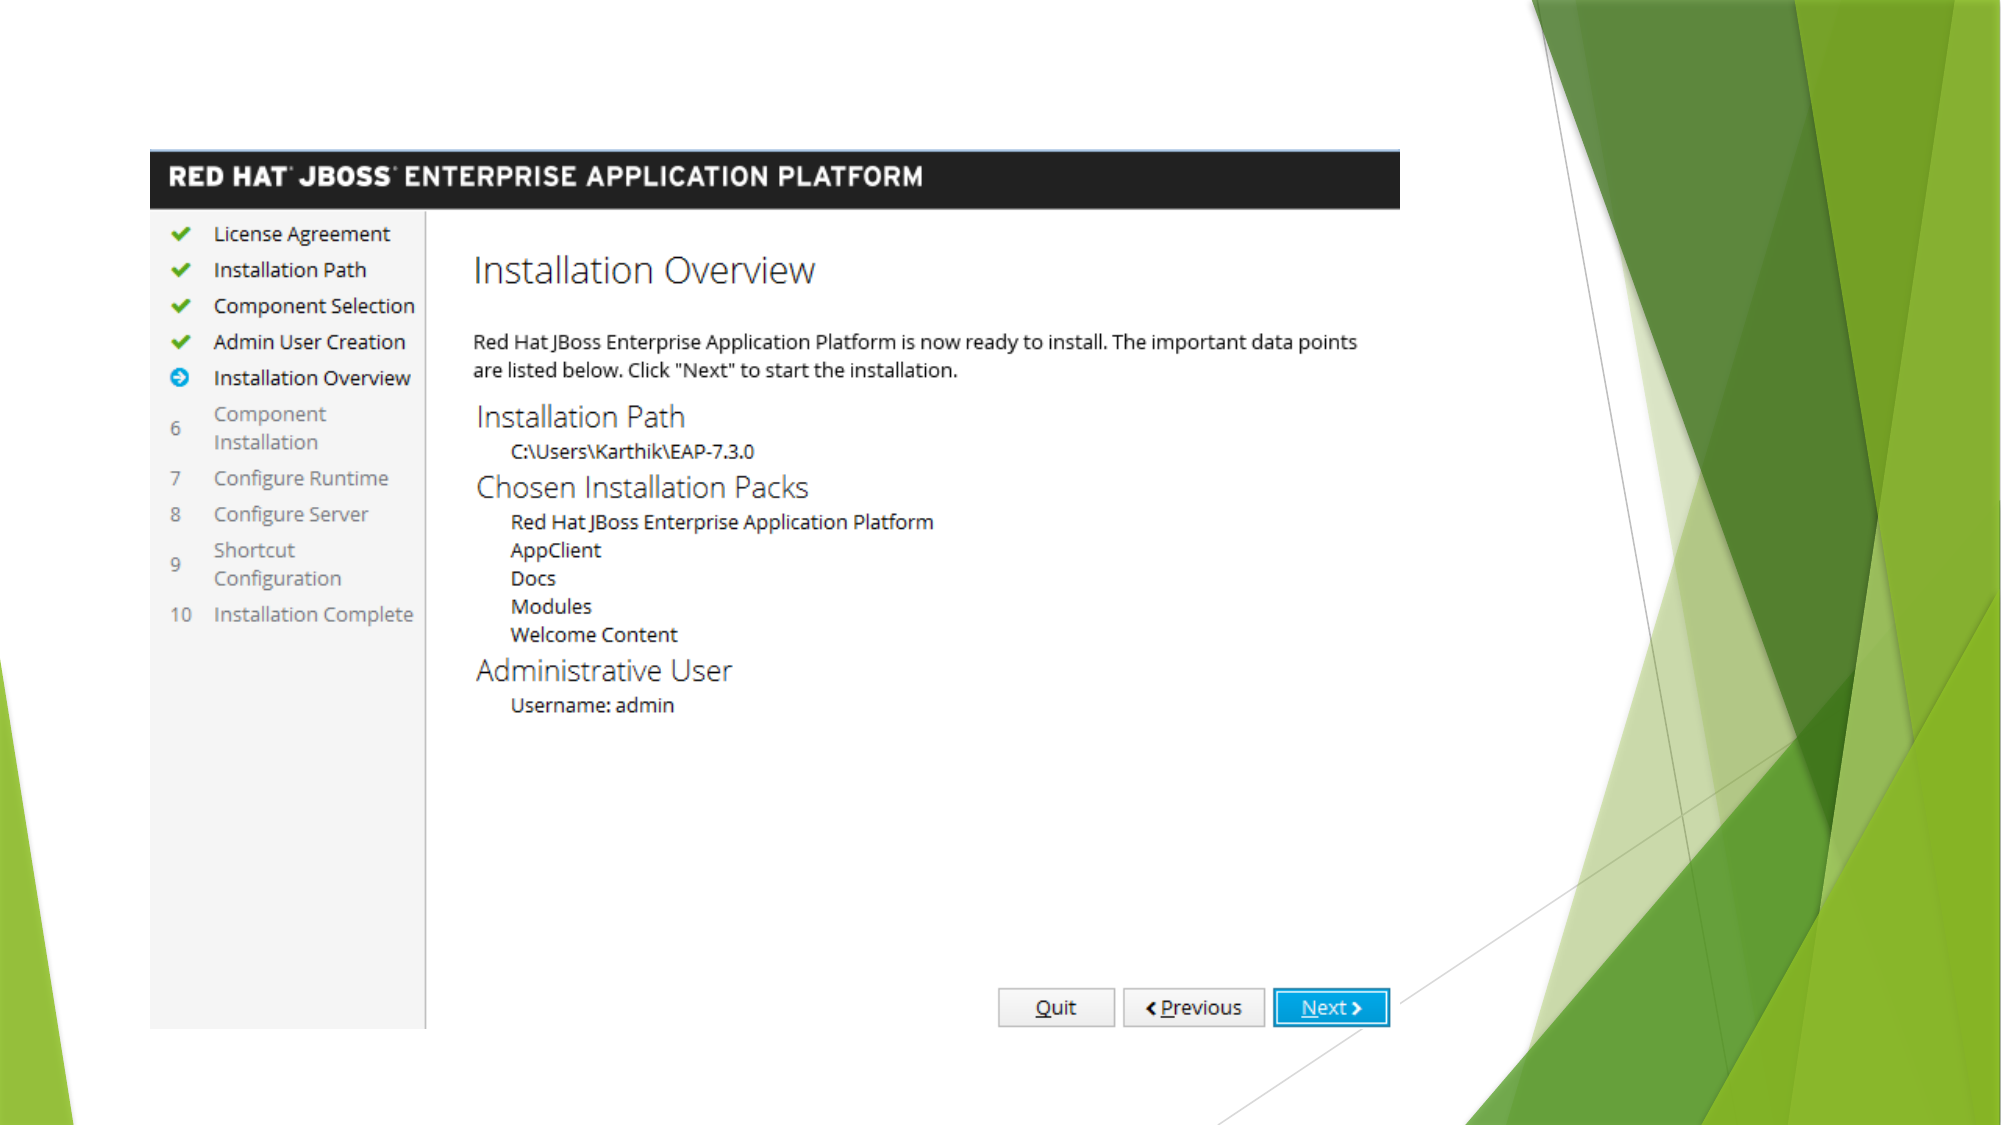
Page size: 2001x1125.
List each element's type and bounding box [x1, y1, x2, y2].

picture [149, 149, 1401, 1029]
